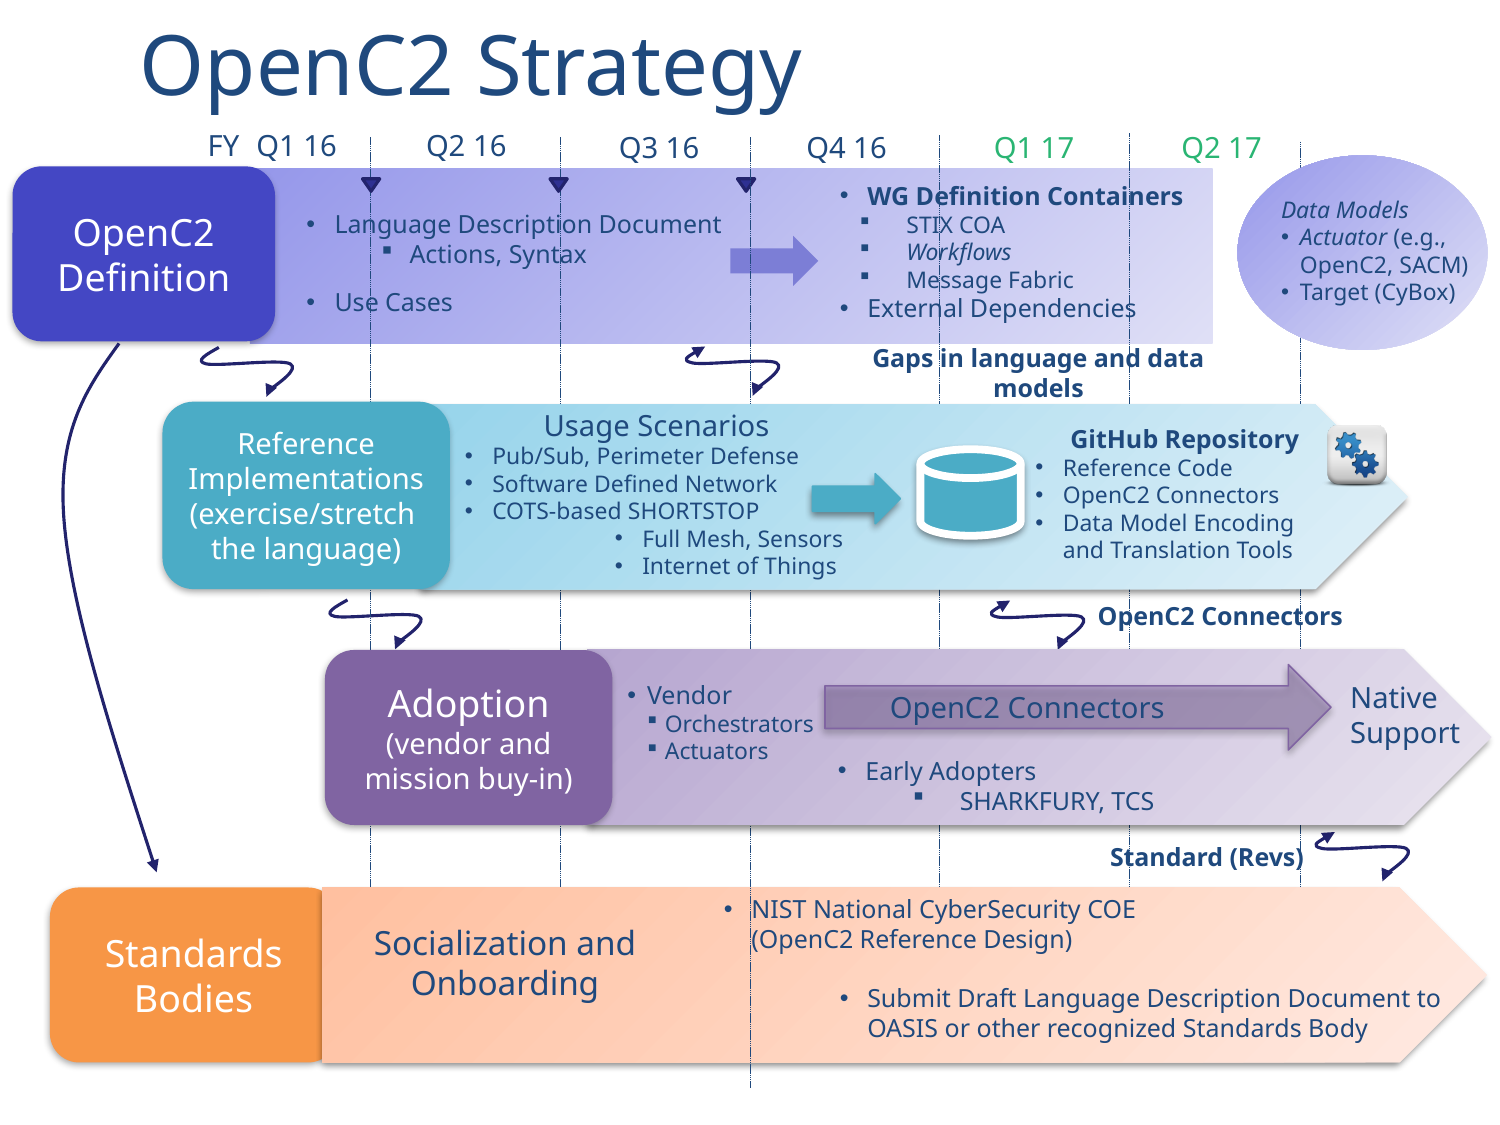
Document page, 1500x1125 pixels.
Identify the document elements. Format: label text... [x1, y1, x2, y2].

text_box OpenC2 Strategy [124, 4, 1350, 100]
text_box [12, 124, 1500, 1088]
